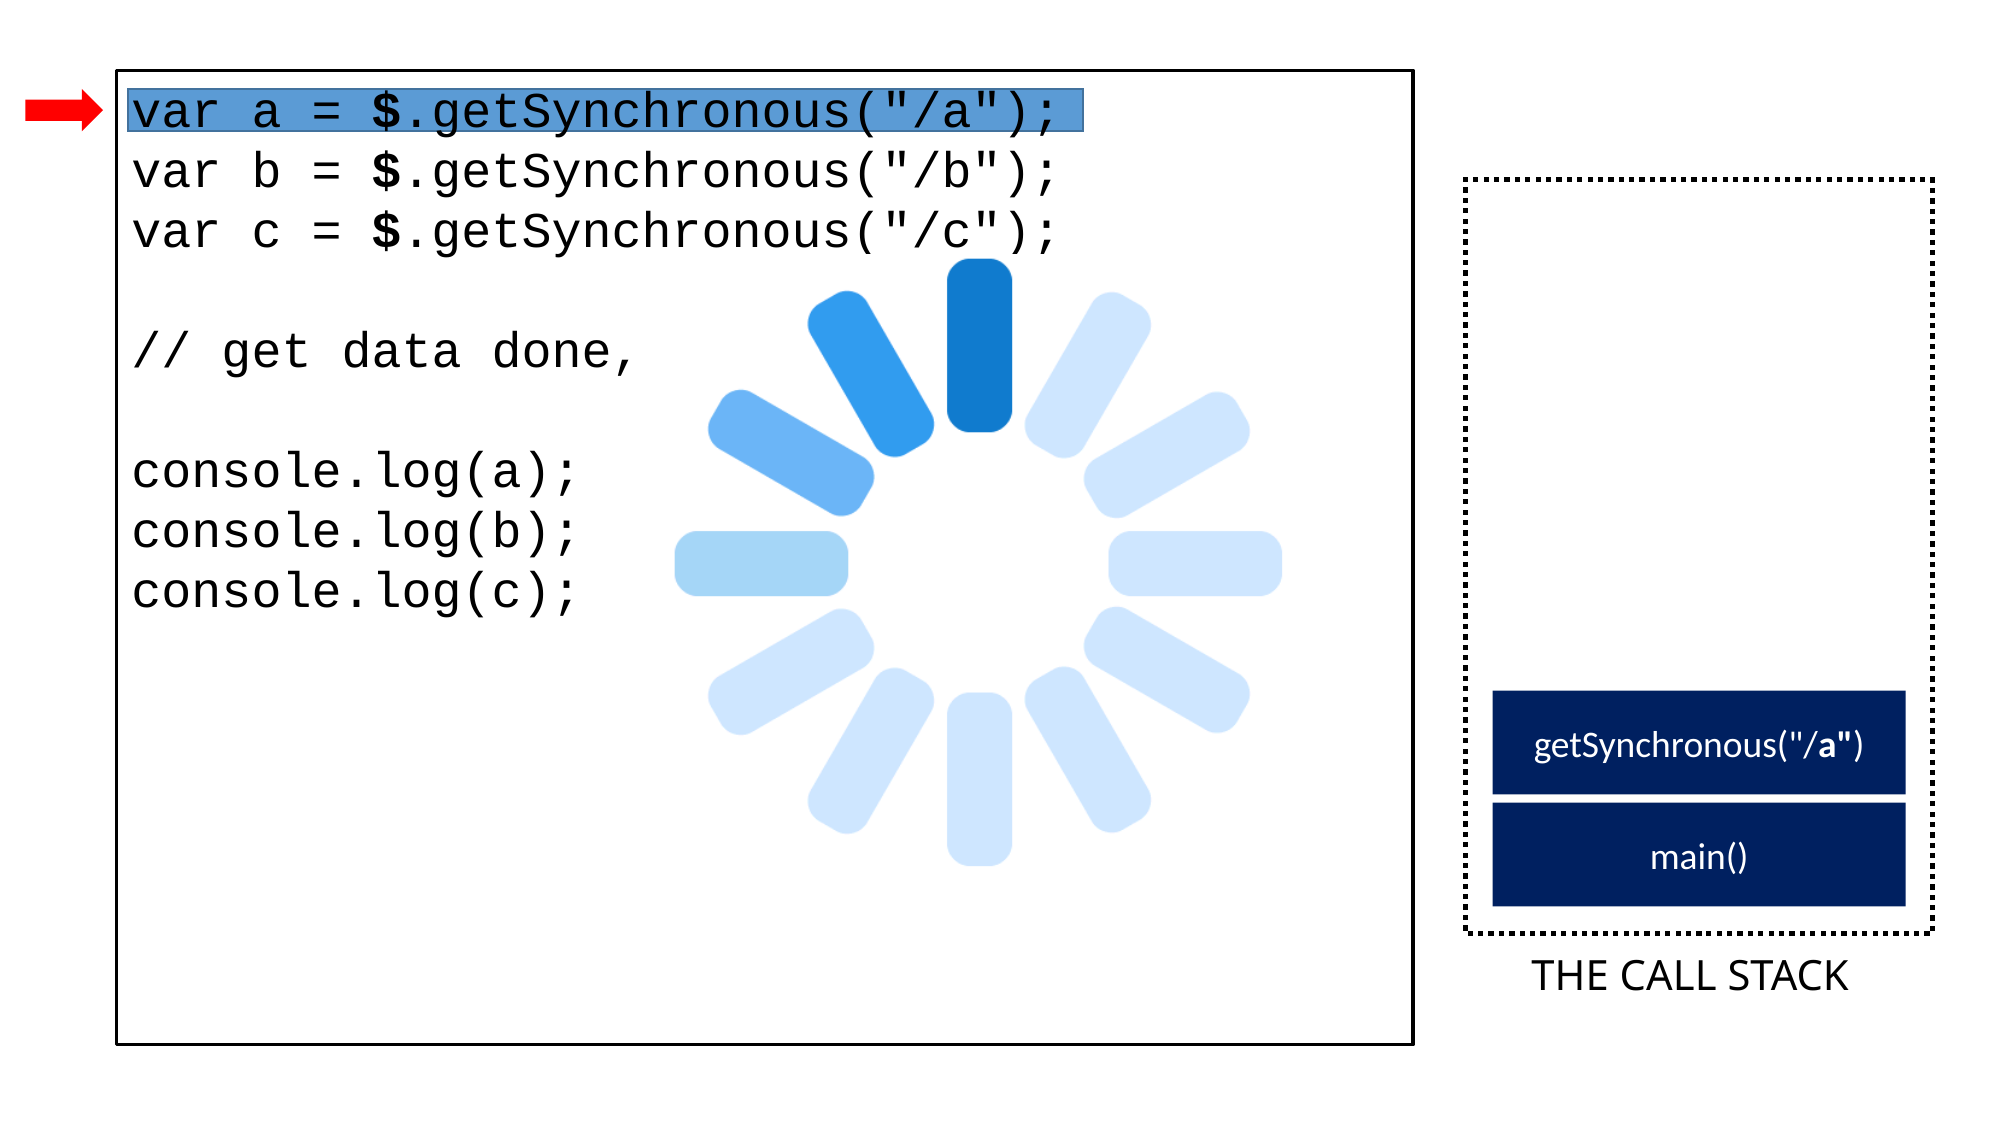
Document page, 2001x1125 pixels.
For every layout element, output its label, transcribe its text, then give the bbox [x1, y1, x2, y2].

text_box var a = $.getSynchronous("/a"); var b = $.getSynchronous("/b"); var c = $.getSynchronous("/c"); // get data done, now log them out console.log(a); console.log(b); console.log(c); [116, 70, 1413, 1045]
text_box [1464, 179, 1934, 934]
picture [670, 254, 1287, 871]
text_box getSynchronous("/a") [1492, 690, 1907, 795]
text_box THE CALL STACK [1516, 941, 1920, 1007]
text_box main() [1492, 802, 1907, 907]
text_box [24, 86, 105, 134]
